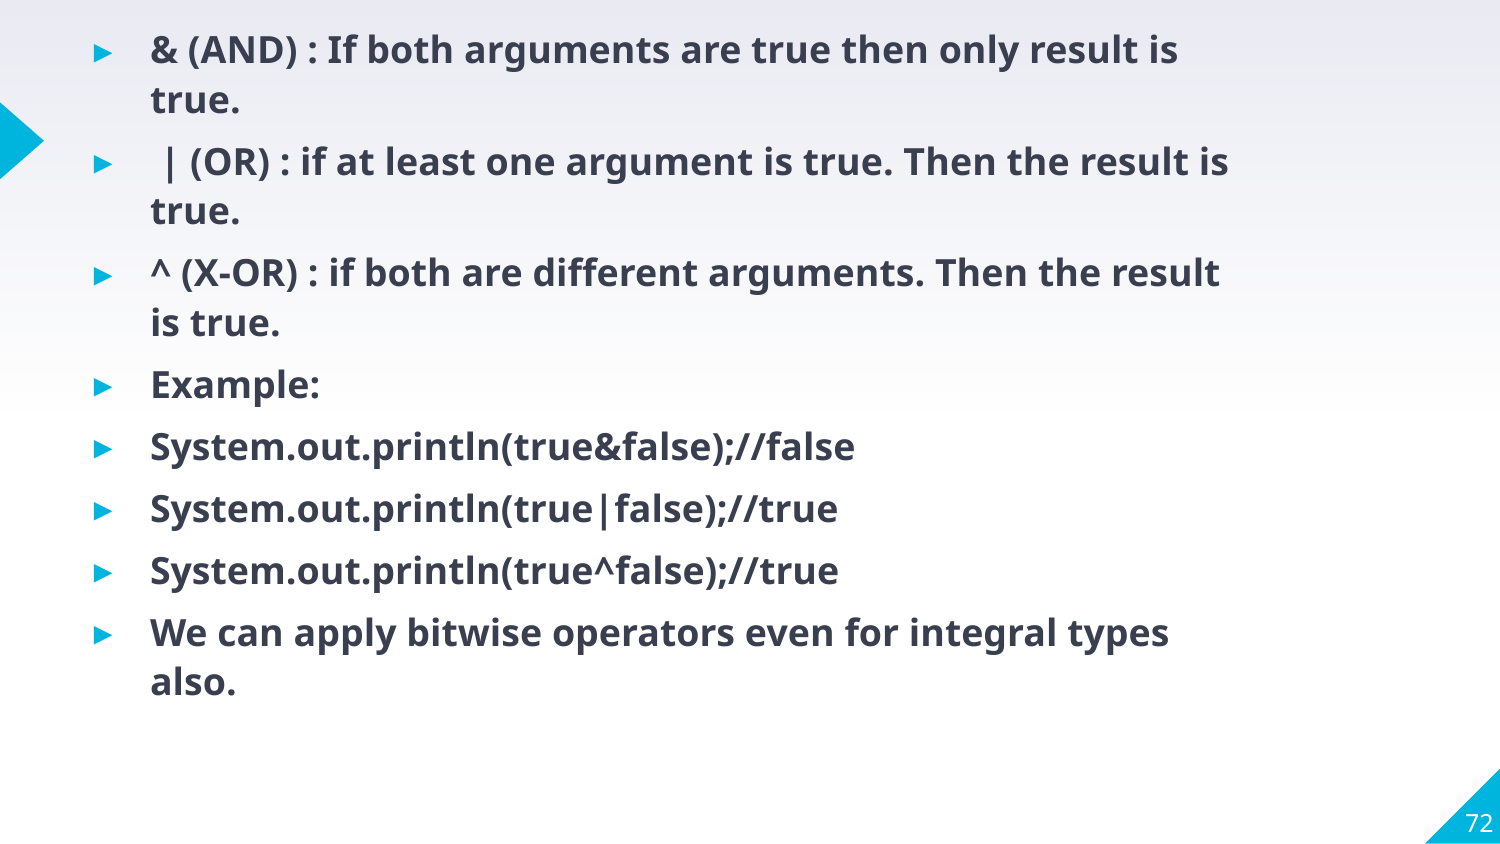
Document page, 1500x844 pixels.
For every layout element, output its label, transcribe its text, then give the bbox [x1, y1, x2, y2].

list & (AND) : If both arguments are true then only result is true. | (OR) : if at least one argument is true. Then the result is true. ^ (X-OR) : if both are different arguments. Then the result is true. Example: System.out.println(true&false);//false System.out.println(true|false);//true System.out.println(true^false);//true We can apply bitwise operators even for integral types also. [75, 21, 1238, 844]
slide_number 72 [1418, 760, 1494, 838]
